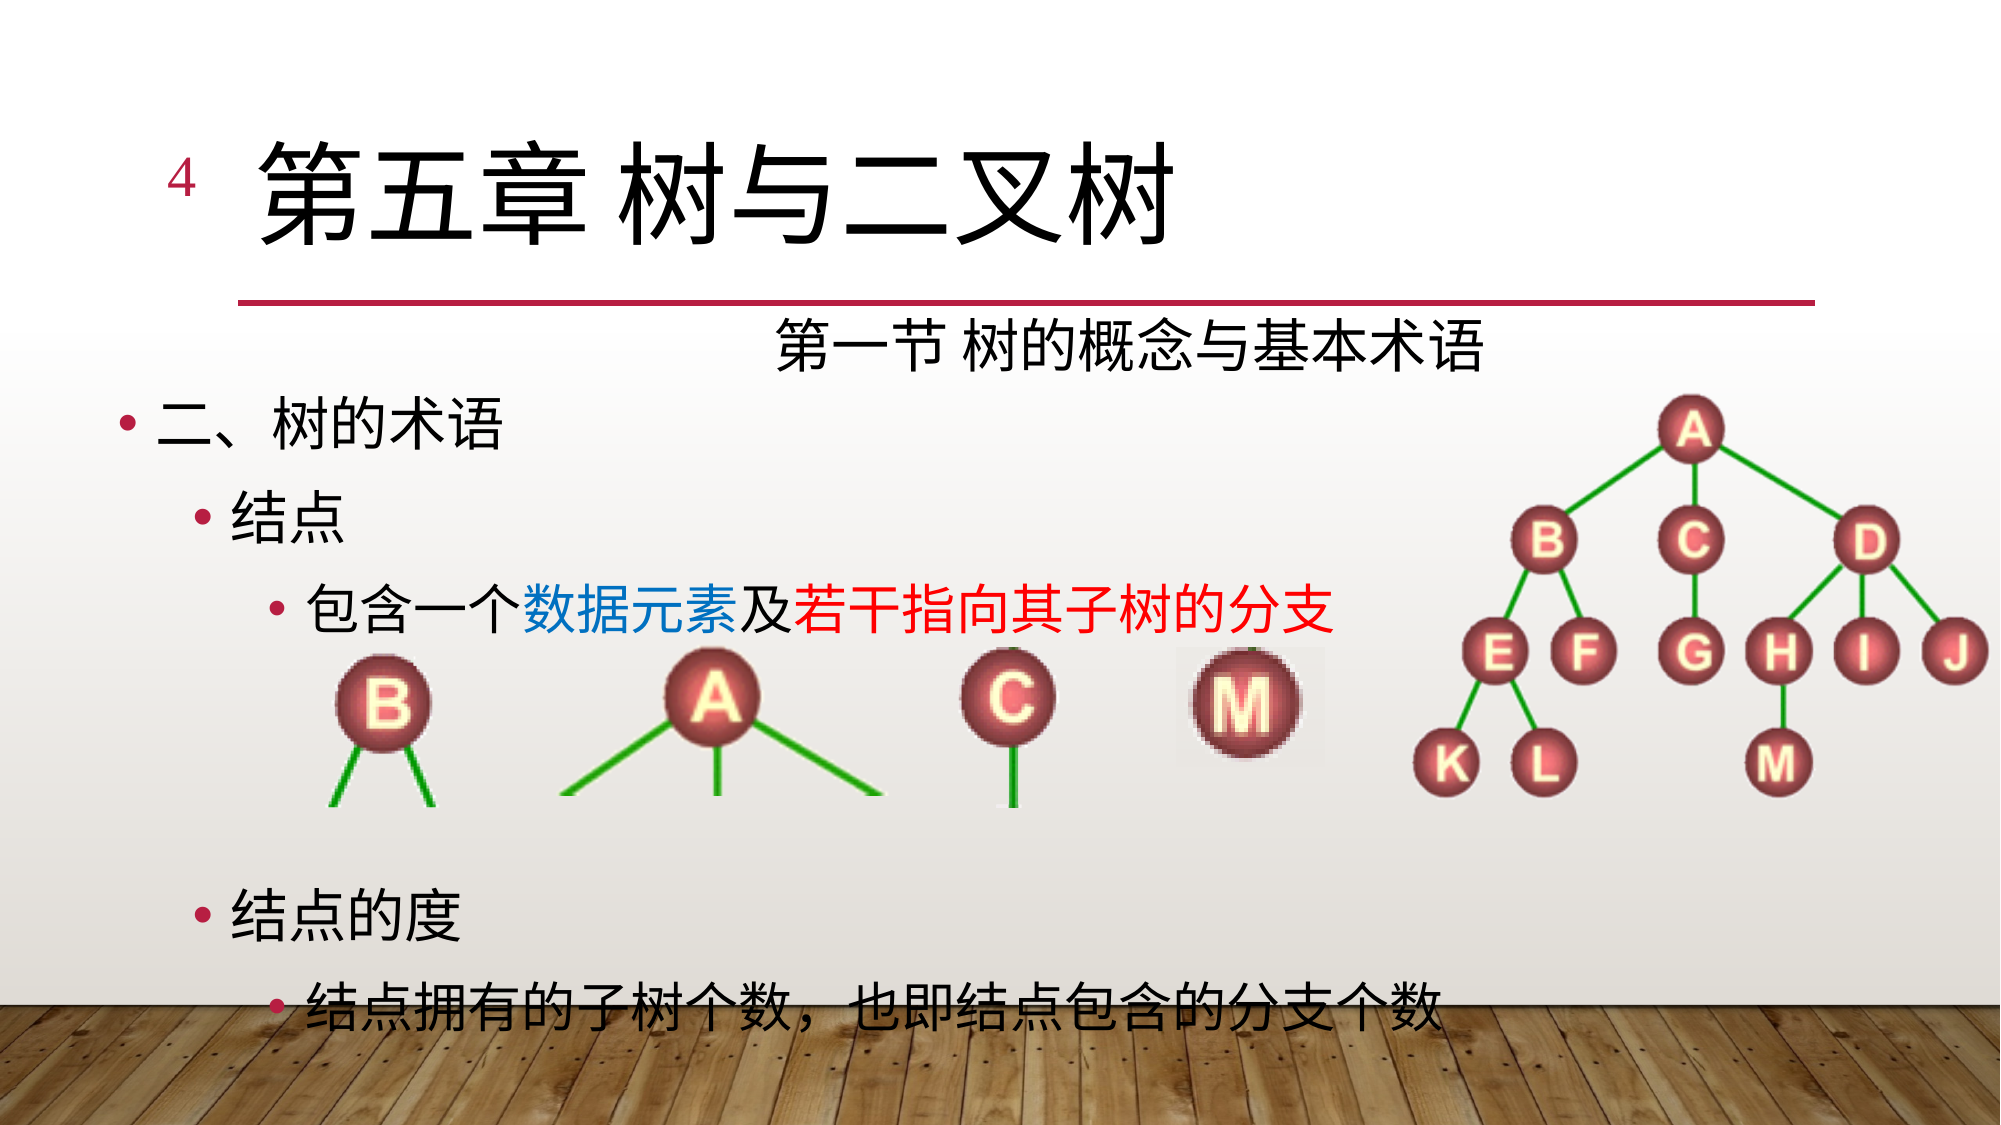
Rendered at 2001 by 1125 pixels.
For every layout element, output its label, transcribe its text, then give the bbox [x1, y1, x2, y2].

picture [1176, 647, 1326, 767]
list 二、树的术语 结点 包含一个数据元素及若干指向其子树的分支 结点的度 结点拥有的子树个数，也即结点包含的分支个数 [102, 366, 1903, 1067]
title 第五章 树与二叉树 [238, 131, 1814, 305]
picture [1409, 387, 2000, 811]
text_box 第一节 树的概念与基本术语 [758, 301, 1666, 387]
picture [450, 636, 1080, 808]
picture [324, 644, 444, 811]
picture [0, 1005, 2000, 1125]
slide_number 4 [78, 131, 212, 214]
